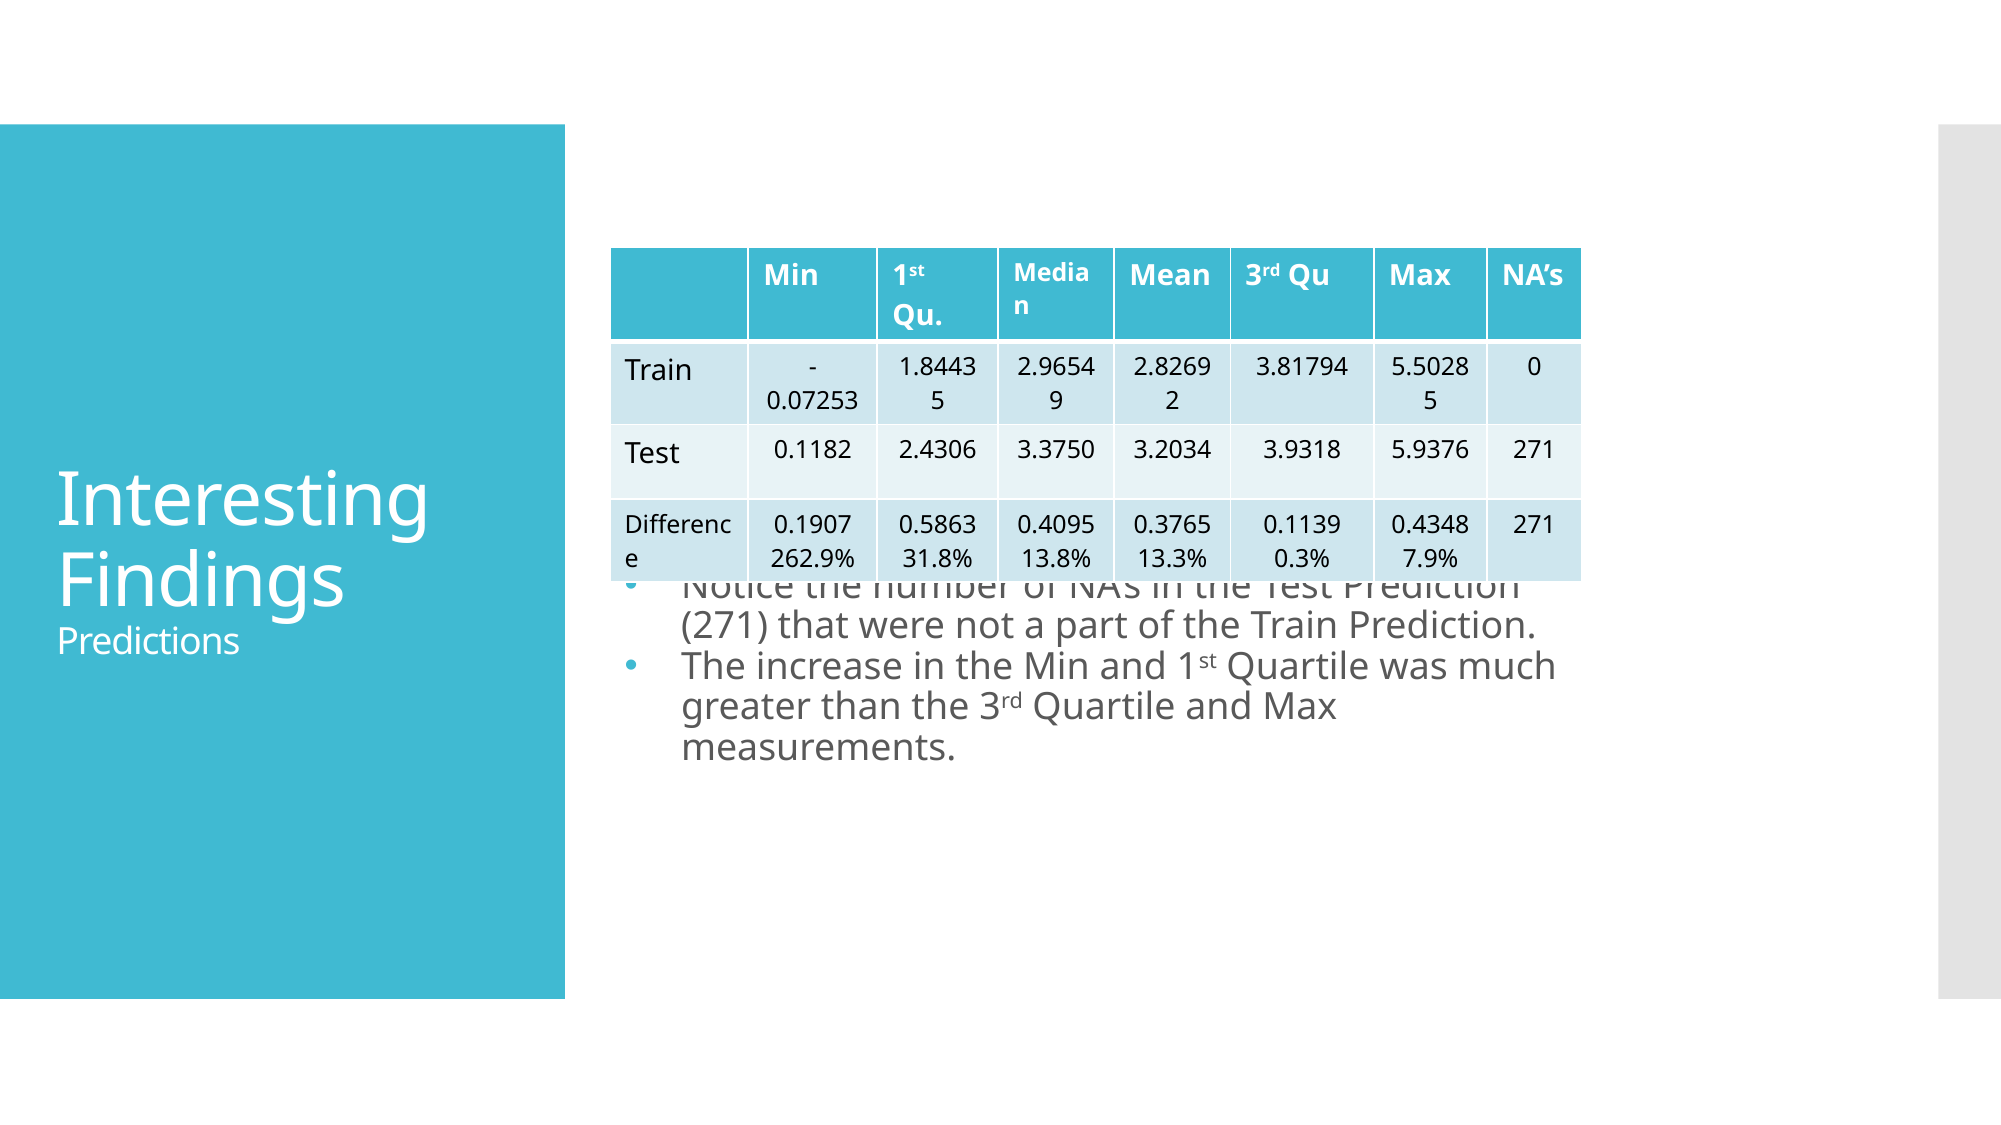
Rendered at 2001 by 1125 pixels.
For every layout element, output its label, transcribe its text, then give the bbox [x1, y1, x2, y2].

table_cell 0.5863 31.8% [878, 500, 997, 581]
table_cell 3.9318 [1231, 425, 1373, 498]
table_cell 0 [1488, 344, 1581, 424]
table_cell 271 [1488, 500, 1581, 581]
table_cell 0.3765 13.3% [1115, 500, 1230, 581]
table_cell 0.4095 13.8% [999, 500, 1113, 581]
table_cell 5.9376 [1375, 425, 1486, 498]
list Notice the number of NA’s in the Test Prediction (271) that were not a part of the Train Prediction. The increase in the Min and 1st Quartile was much greater than the 3rd Quartile and Max measurements. [609, 583, 1583, 776]
table_cell Test [611, 425, 747, 498]
table_cell 3.81794 [1231, 344, 1373, 424]
table_cell -0.07253 [749, 344, 876, 424]
table_header Max [1375, 248, 1486, 339]
table_header 3rd Qu [1231, 248, 1373, 339]
table_header Mean [1115, 248, 1230, 339]
table_header 1st Qu. [878, 248, 997, 339]
table_cell Train [611, 344, 747, 424]
table_cell 3.2034 [1115, 425, 1230, 498]
table_cell 0.4348 7.9% [1375, 500, 1486, 581]
table_cell 0.1907 262.9% [749, 500, 876, 581]
table_cell 0.1139 0.3% [1231, 500, 1373, 581]
table_cell 1.84435 [878, 344, 997, 424]
table_cell 5.50285 [1375, 344, 1486, 424]
title Interesting Findings Predictions [41, 184, 525, 940]
table_cell 2.96549 [999, 344, 1113, 424]
table_header Median [999, 248, 1113, 339]
table_header Min [749, 248, 876, 339]
table_header NA’s [1488, 248, 1581, 339]
table_cell 2.82692 [1115, 344, 1230, 424]
table_cell 2.4306 [878, 425, 997, 498]
table_cell 0.1182 [749, 425, 876, 498]
table_cell Difference [611, 500, 747, 581]
table_cell 3.3750 [999, 425, 1113, 498]
table_cell 271 [1488, 425, 1581, 498]
table_header [611, 248, 747, 339]
